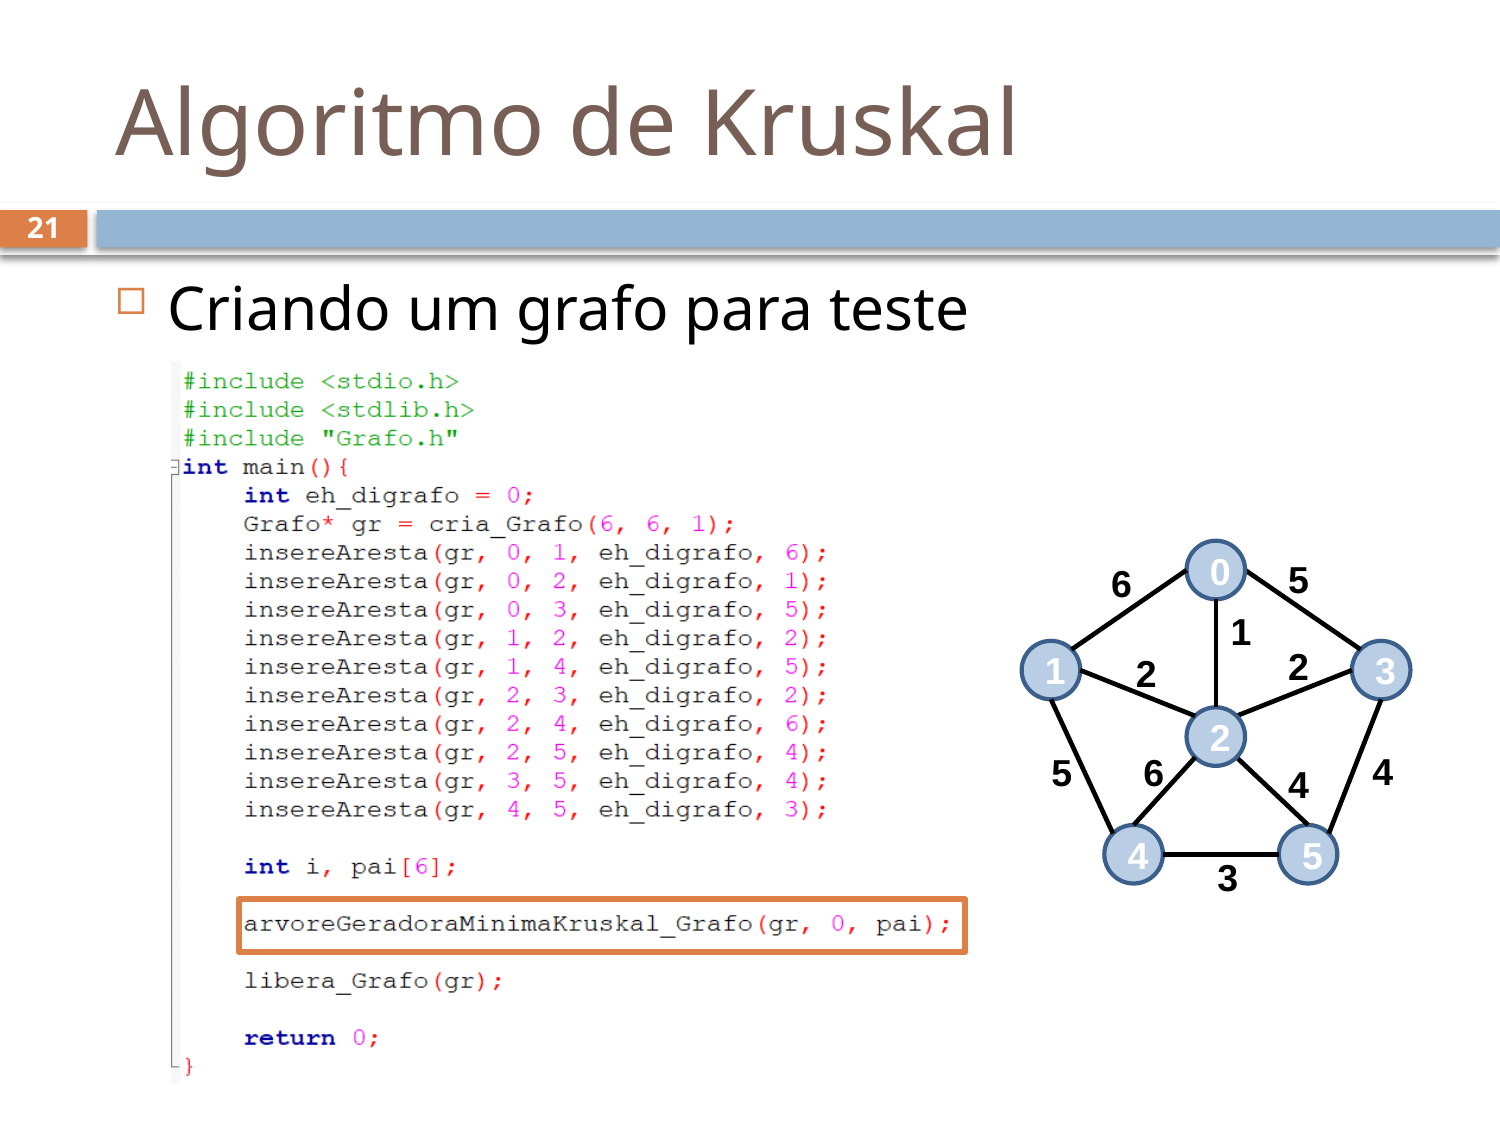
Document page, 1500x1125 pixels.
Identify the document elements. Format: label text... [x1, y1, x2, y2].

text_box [991, 540, 1483, 908]
list Criando um grafo para teste [100, 262, 1438, 1000]
slide_number 21 [0, 208, 88, 249]
title Algoritmo de Kruskal [100, 37, 1438, 200]
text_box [170, 361, 969, 1083]
